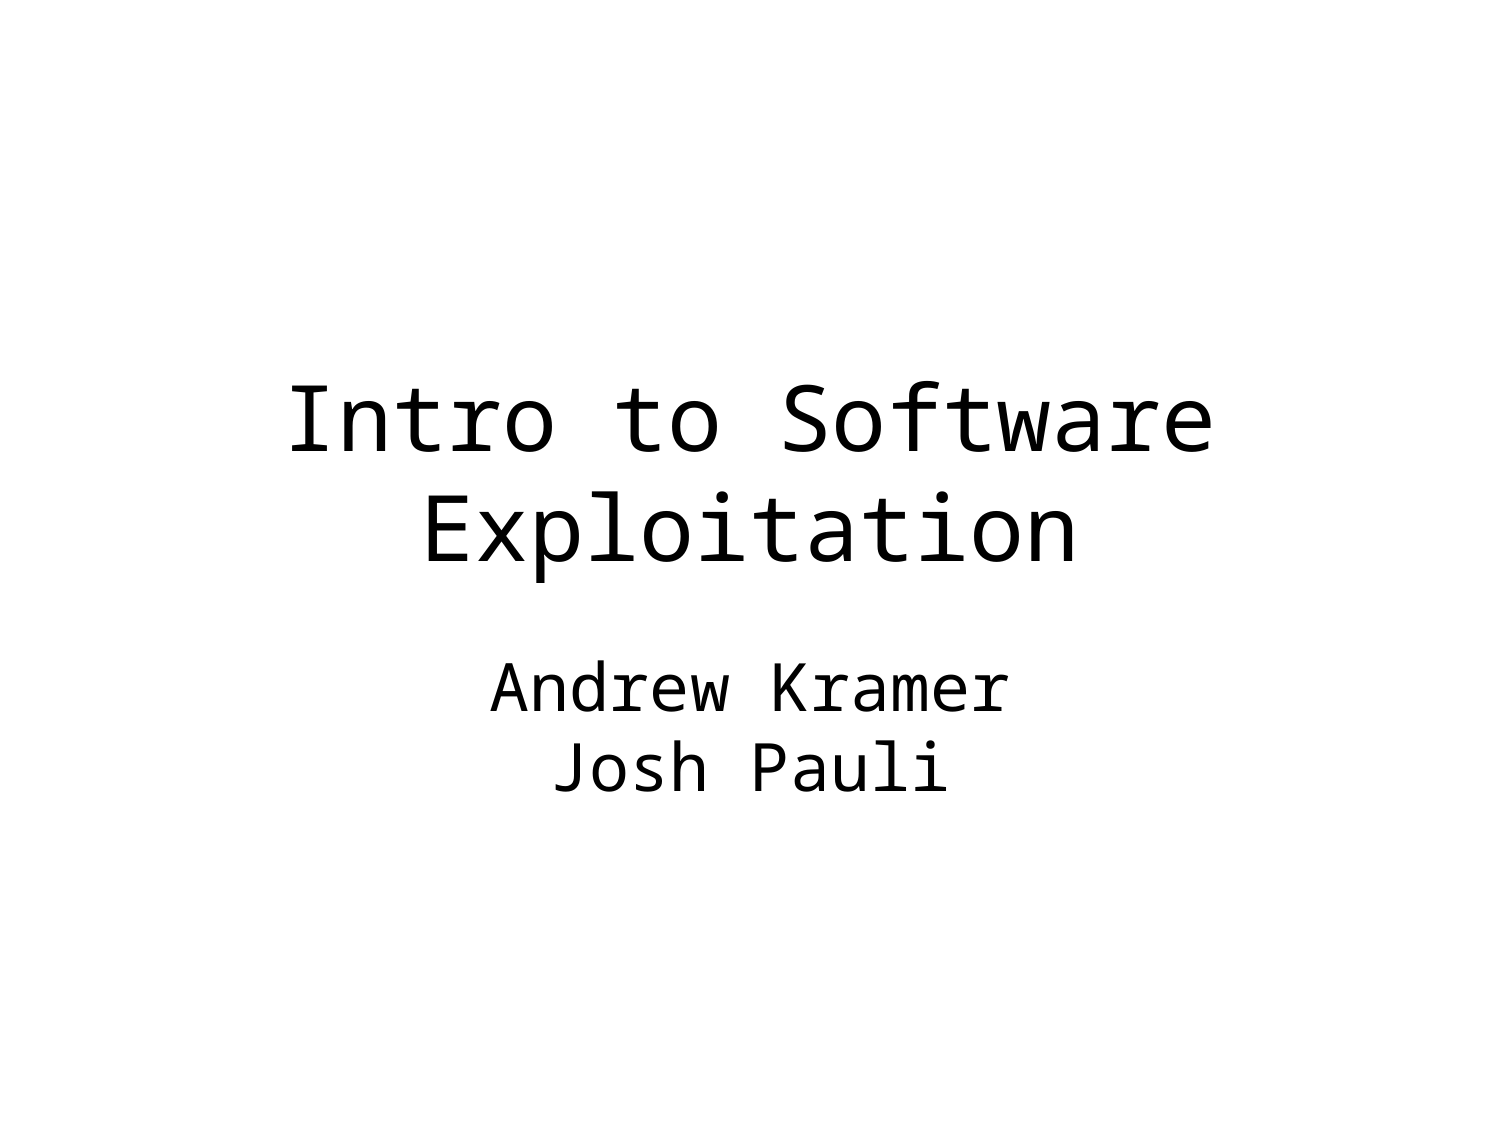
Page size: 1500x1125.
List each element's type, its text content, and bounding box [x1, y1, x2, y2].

subtitle Andrew Kramer Josh Pauli [225, 637, 1275, 925]
title Intro to Software Exploitation [112, 349, 1388, 591]
